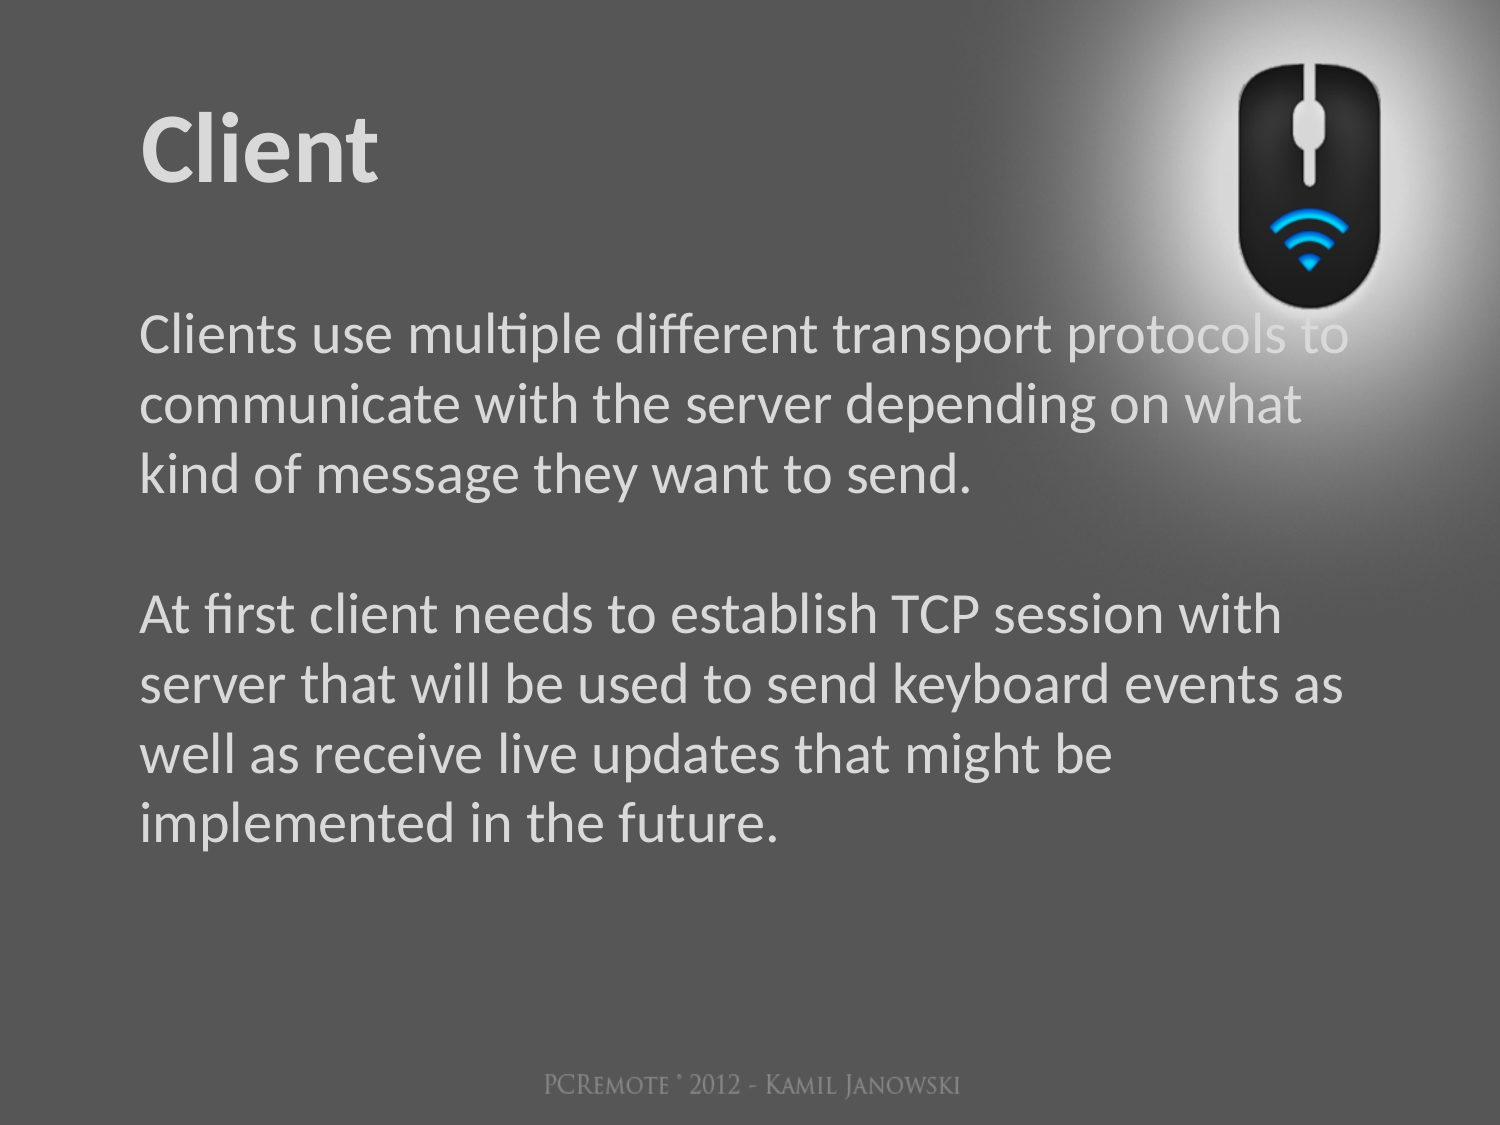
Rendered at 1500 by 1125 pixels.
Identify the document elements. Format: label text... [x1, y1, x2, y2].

text_box Client [126, 75, 396, 210]
picture [0, 0, 1500, 1125]
text_box Clients use multiple different transport protocols to communicate with the server depending on what kind of message they want to send. At first client needs to establish TCP session with server that will be used to send keyboard events as well as receive live updates that might be implemented in the future. [125, 287, 1425, 862]
